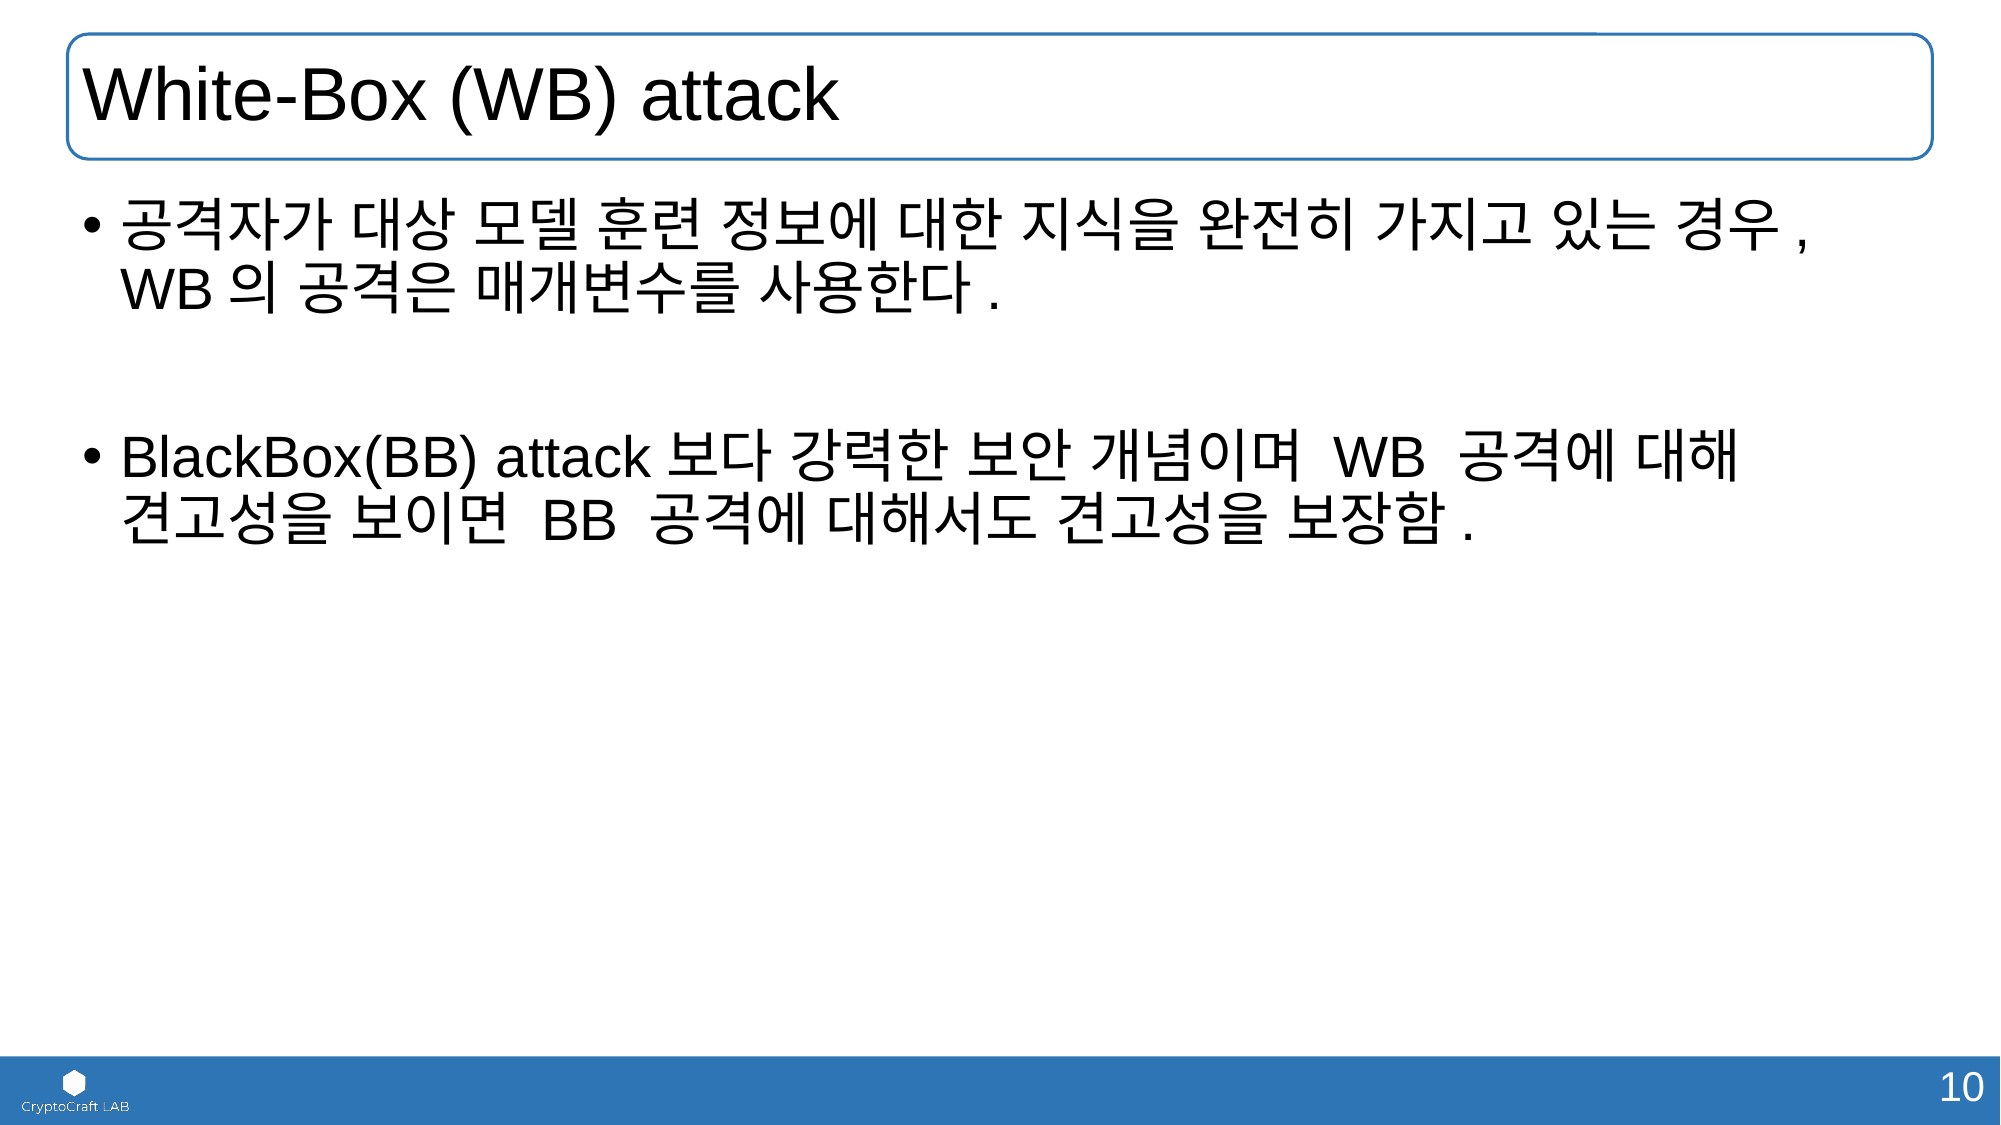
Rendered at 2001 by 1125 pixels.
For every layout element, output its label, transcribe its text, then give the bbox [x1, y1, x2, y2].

title White-Box (WB) attack [67, 34, 1933, 160]
list 공격자가 대상 모델 훈련 정보에 대한 지식을 완전히 가지고 있는 경우, WB의 공격은 매개변수를 사용한다. BlackBox(BB) attack보다 강력한 보안 개념이며 WB 공격에 대해 견고성을 보이면 BB 공격에 대해서도 견고성을 보장함. [67, 189, 1933, 1019]
picture [13, 1061, 138, 1123]
